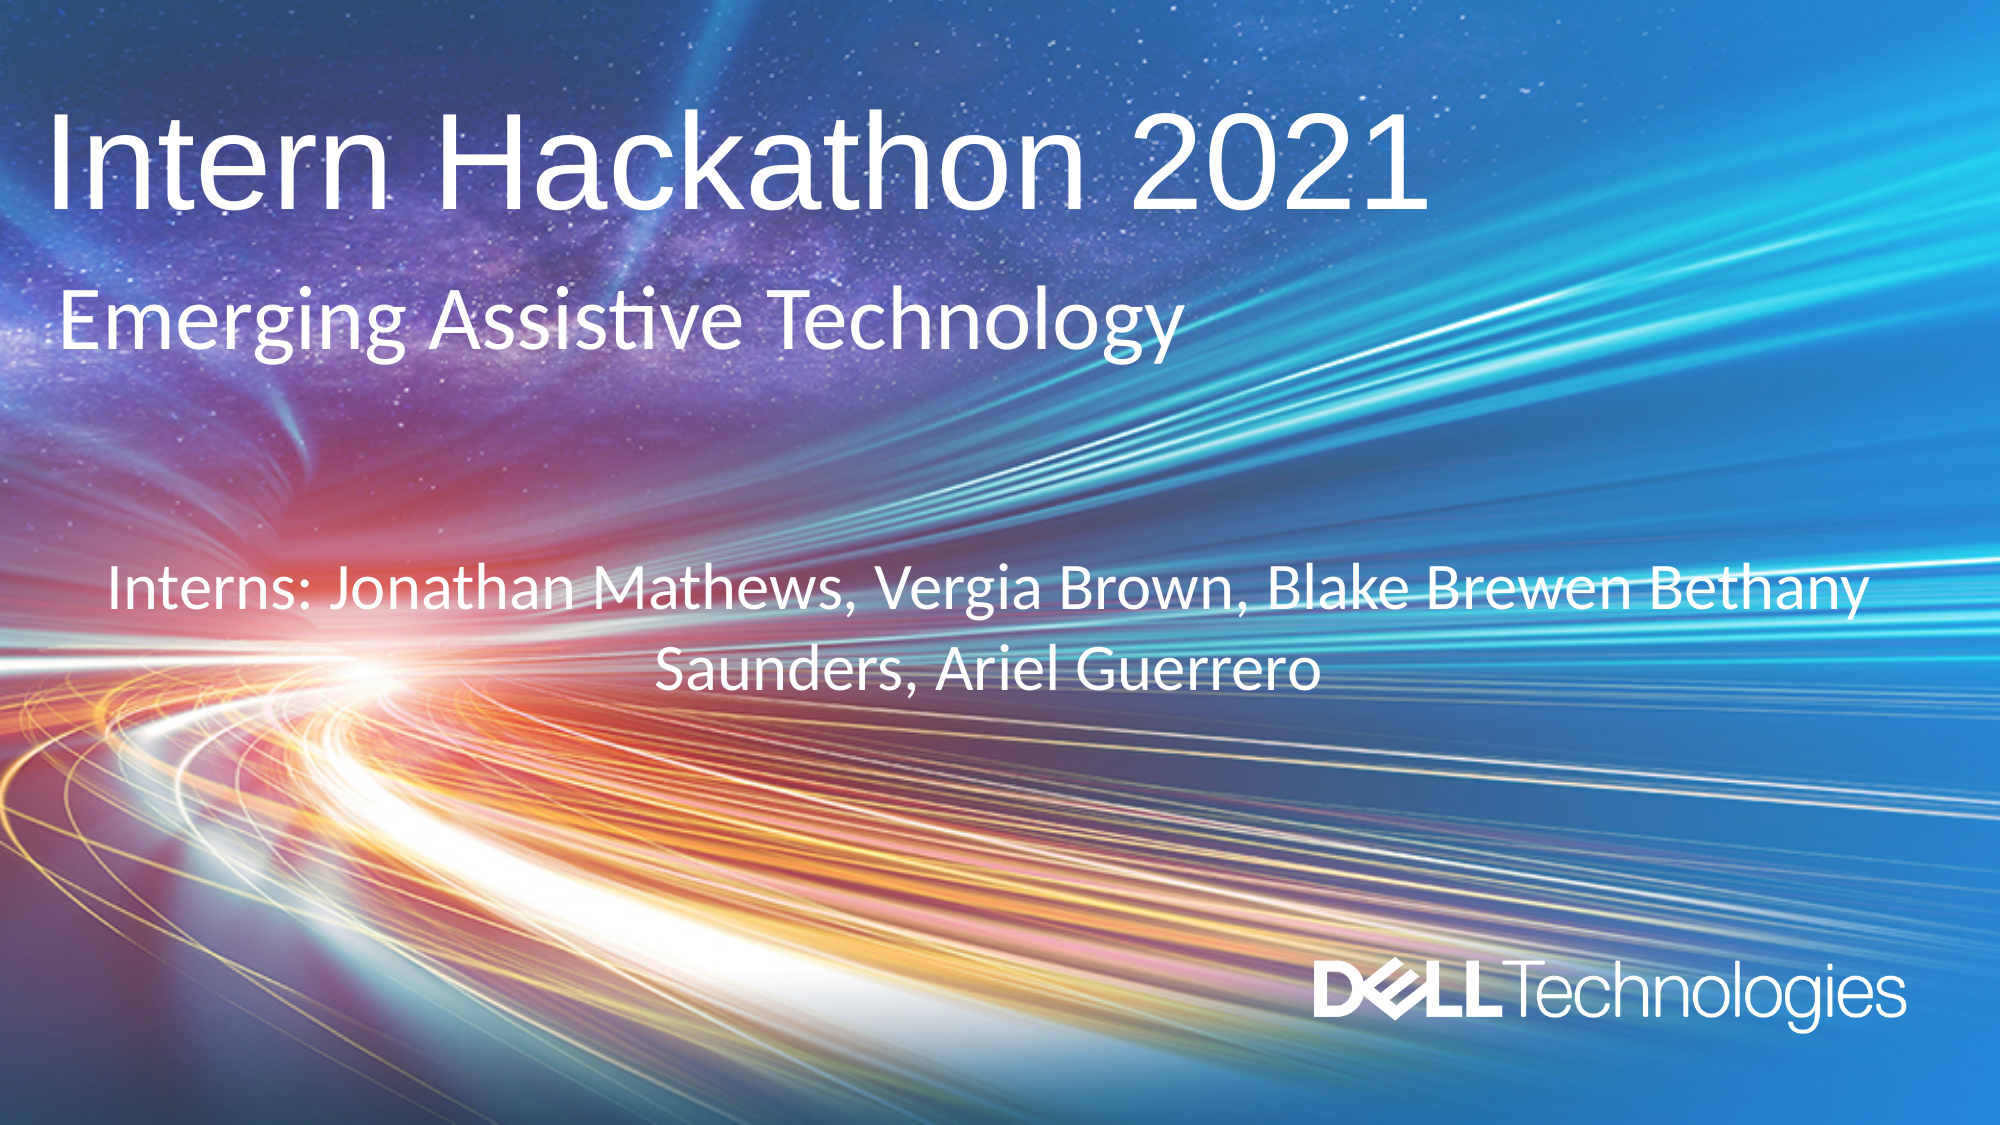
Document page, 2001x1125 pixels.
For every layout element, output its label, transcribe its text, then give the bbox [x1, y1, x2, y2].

text_box Emerging Assistive Technology [42, 250, 1406, 375]
title Intern Hackathon 2021 [42, 89, 1918, 240]
picture [1314, 956, 1907, 1034]
text_box Interns: Jonathan Mathews, Vergia Brown, Blake Brewen Bethany Saunders, Ariel Guerrero [91, 536, 1887, 711]
